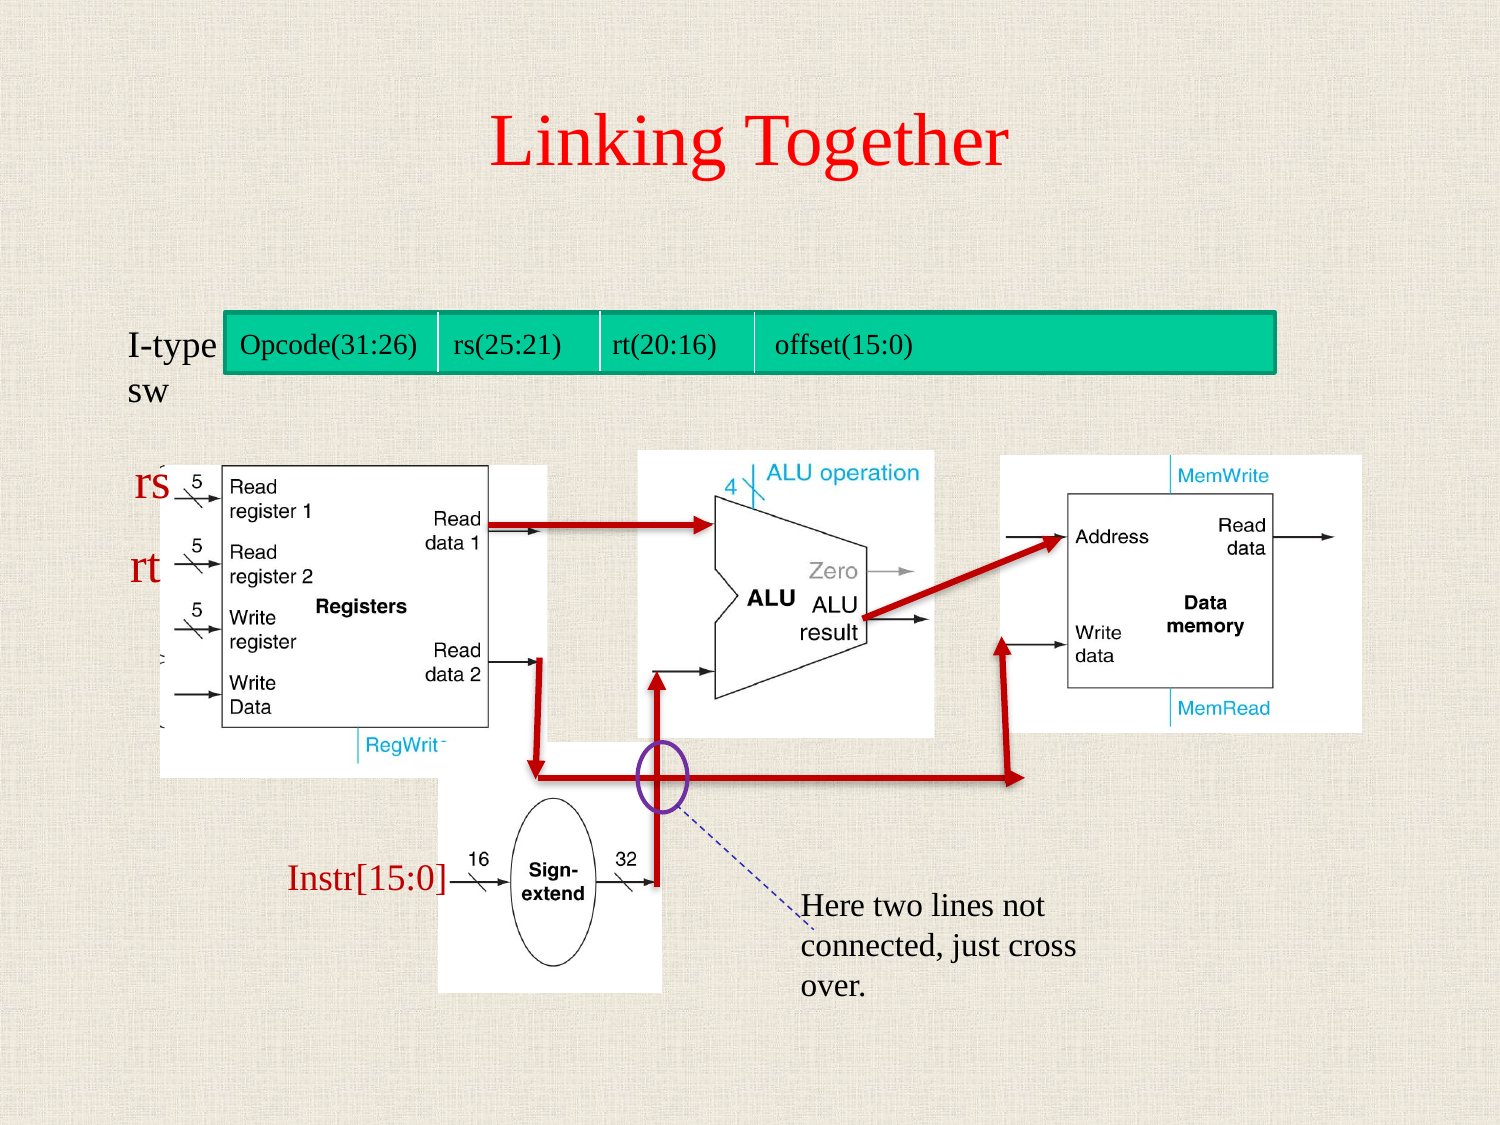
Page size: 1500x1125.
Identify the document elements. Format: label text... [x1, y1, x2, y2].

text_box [112, 310, 1276, 419]
picture [437, 930, 662, 993]
text_box Here two lines not connected, just cross over. [785, 875, 1125, 1011]
title Linking Together [112, 99, 1388, 172]
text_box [115, 440, 1063, 930]
picture [1063, 454, 1363, 733]
